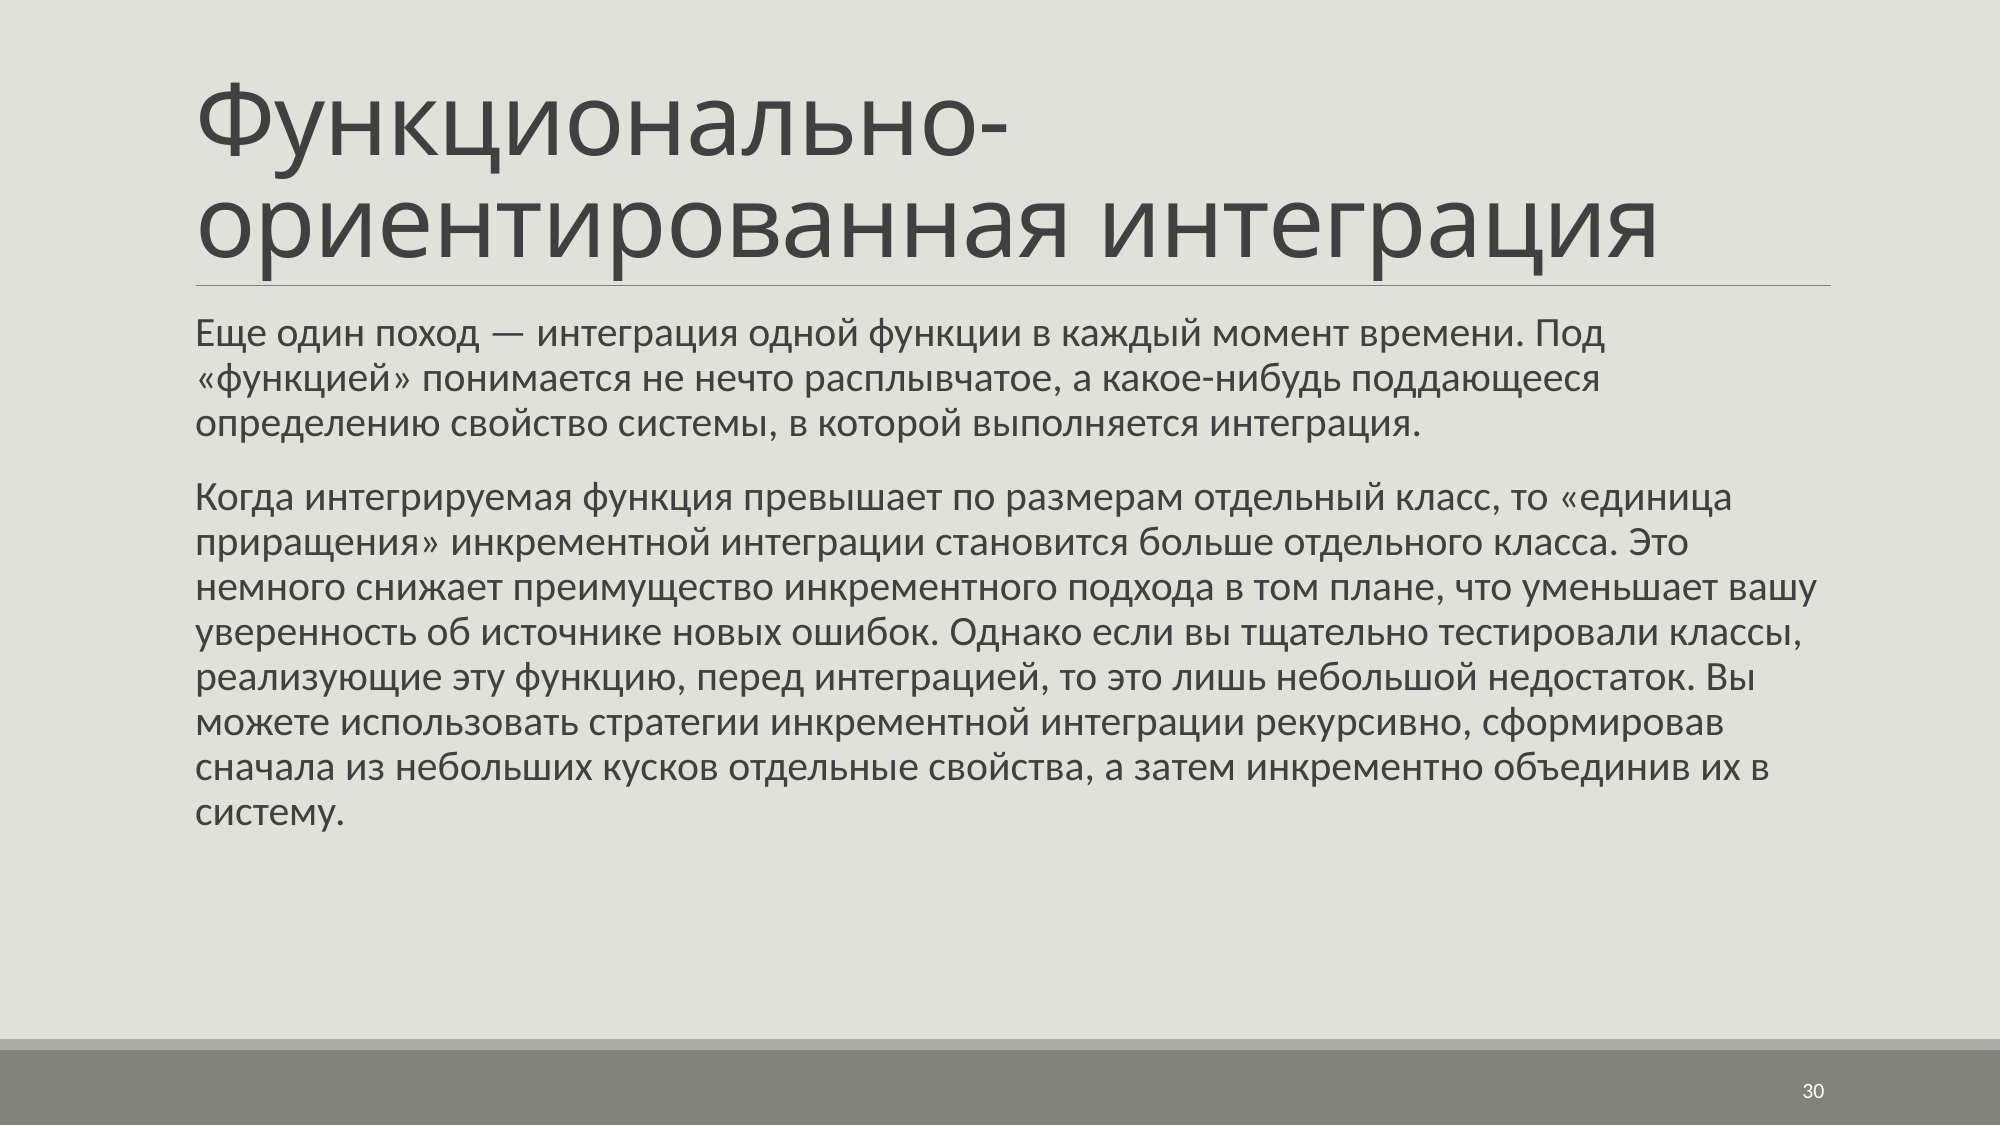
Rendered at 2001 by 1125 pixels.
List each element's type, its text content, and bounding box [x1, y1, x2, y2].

slide_number 30 [1624, 1059, 1840, 1120]
list Еще один поход — интеграция одной функции в каждый момент времени. Под «функцией» понимается не нечто расплывчатое, а какое-нибудь поддающееся определению свойство системы, в которой выполняется интеграция. Когда интегрируемая функция превышает по размерам отдельный класс, то «единица приращения» инкрементной интеграции становится больше отдельного класса. Это немного снижает преимущество инкрементного подхода в том плане, что уменьшает вашу уверенность об источнике новых ошибок. Однако если вы тщательно тестировали классы, реализующие эту функцию, перед интеграцией, то это лишь небольшой недостаток. Вы можете использовать стратегии инкрементной интеграции рекурсивно, сформировав сначала из небольших кусков отдельные свойства, а затем инкрементно объединив их в систему. [180, 302, 1830, 963]
title Функционально-ориентированная интеграция [180, 47, 1830, 285]
